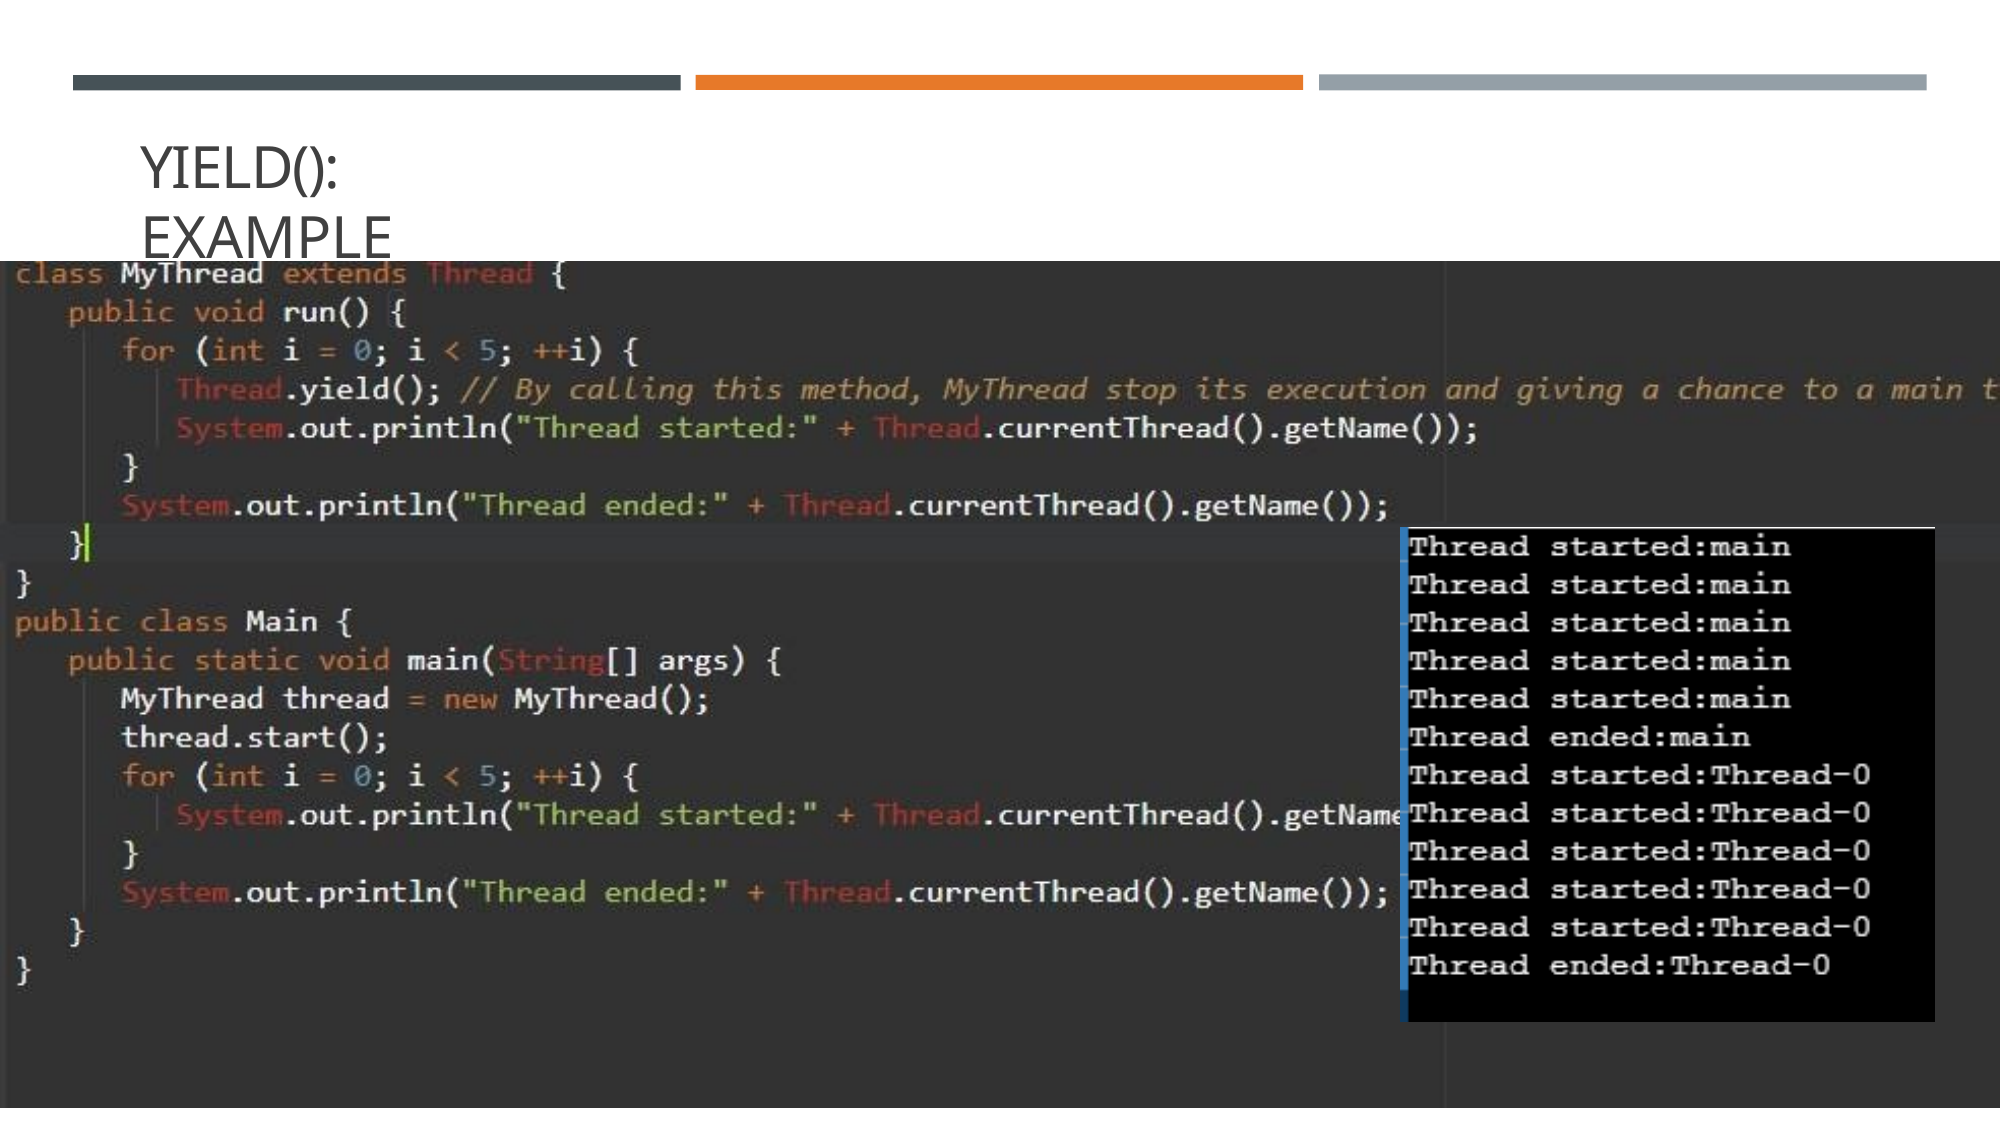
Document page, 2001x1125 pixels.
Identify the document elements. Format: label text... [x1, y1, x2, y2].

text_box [0, 261, 2000, 1108]
title YIELD(): EXAMPLE [138, 128, 596, 258]
